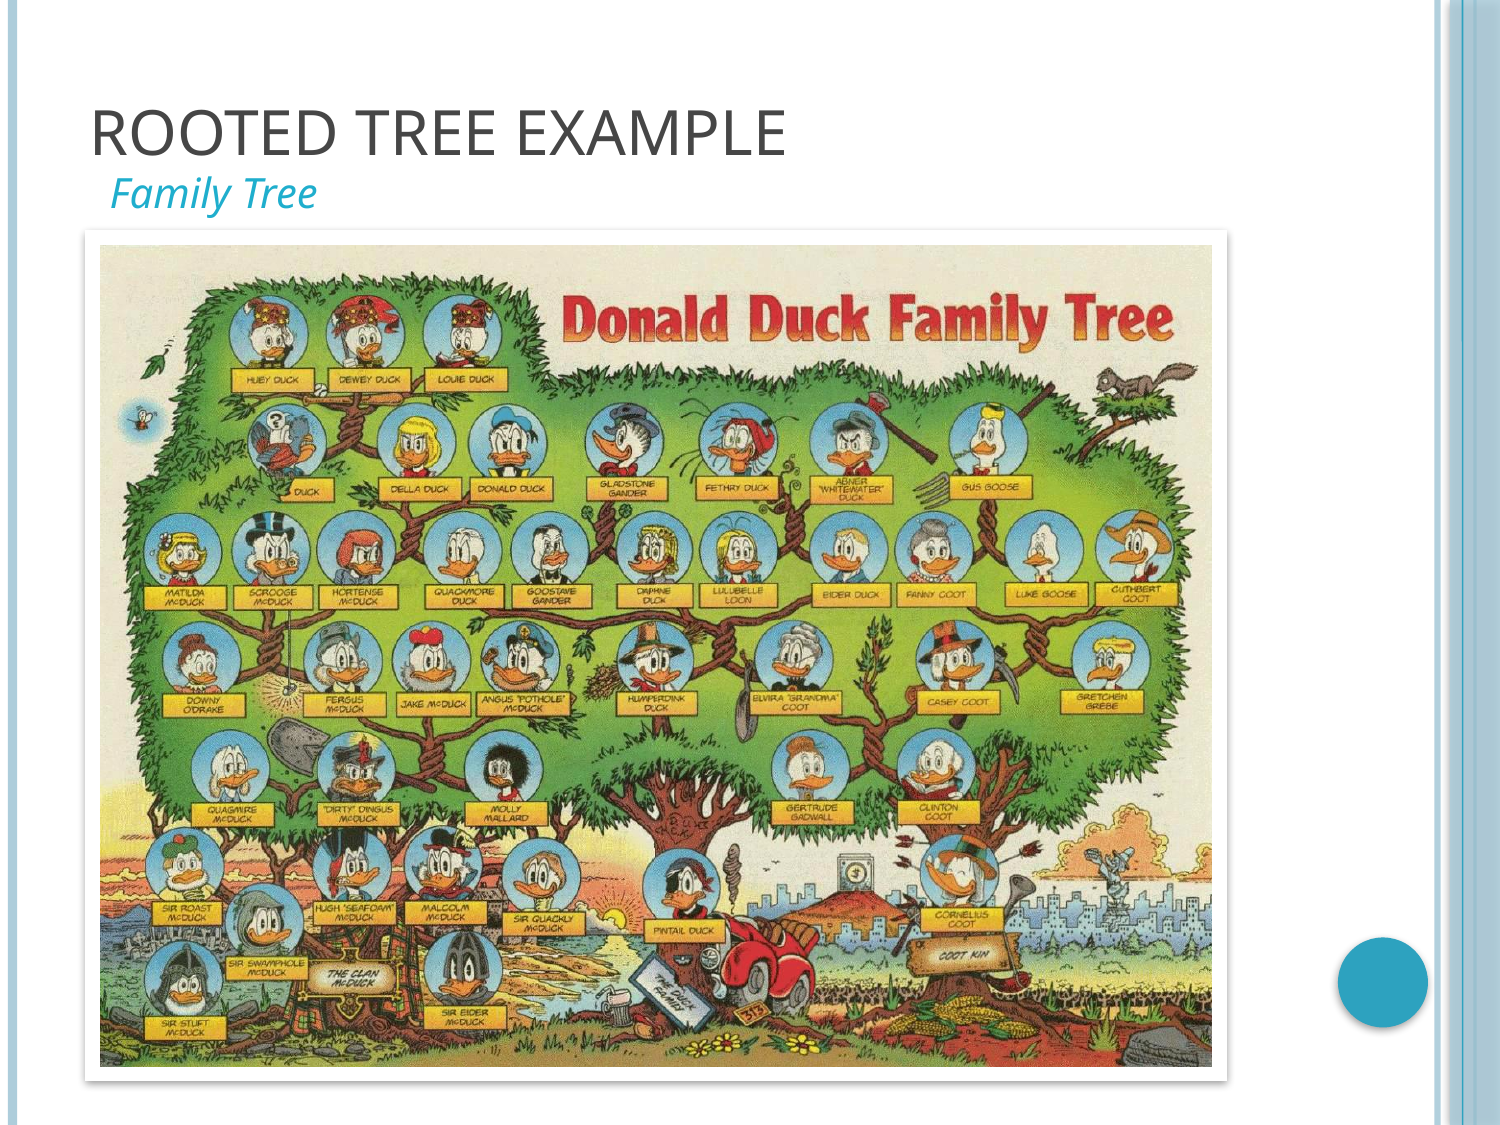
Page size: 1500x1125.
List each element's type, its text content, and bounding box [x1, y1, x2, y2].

title Rooted Tree Example [75, 45, 1300, 175]
text_box Family Tree [94, 159, 333, 225]
picture [99, 244, 1213, 1068]
